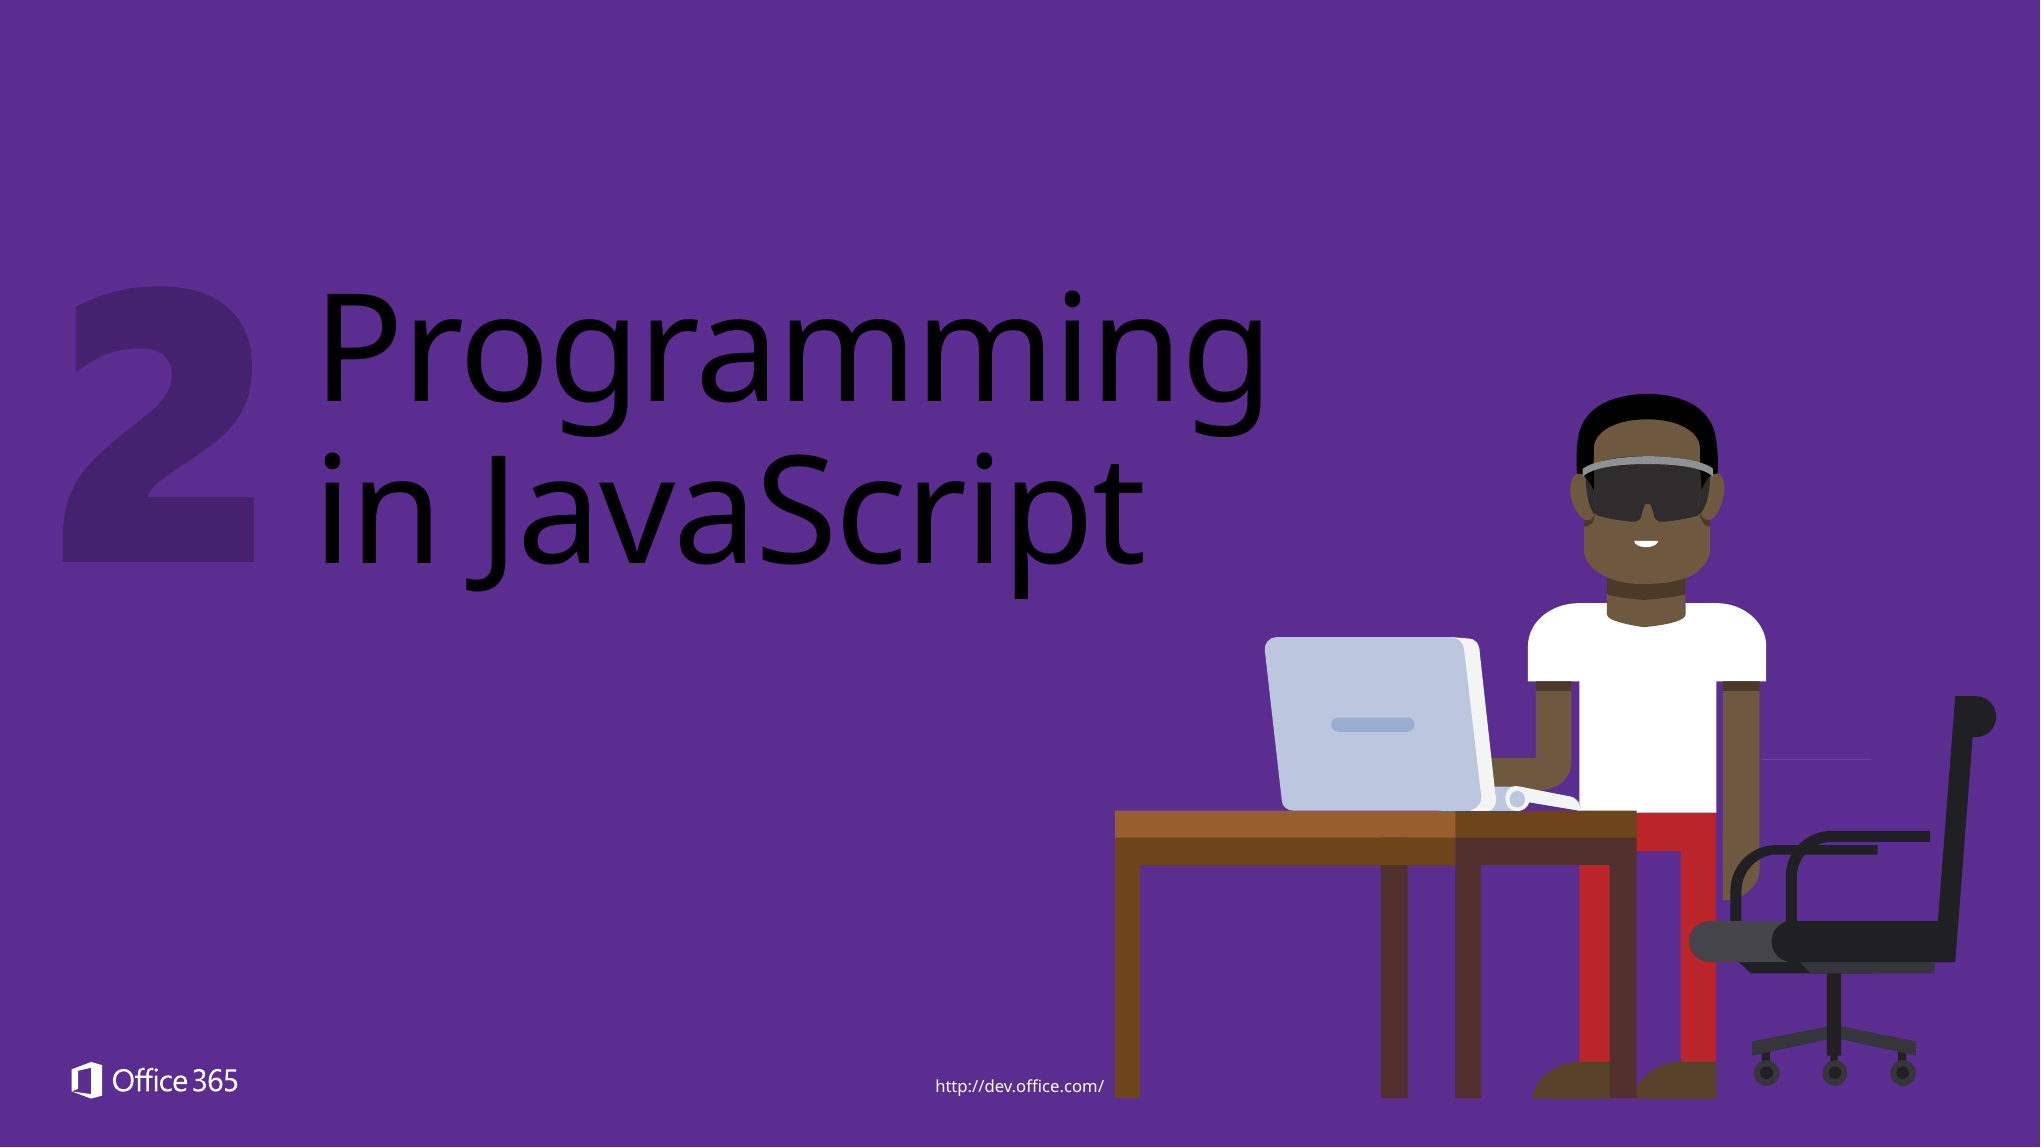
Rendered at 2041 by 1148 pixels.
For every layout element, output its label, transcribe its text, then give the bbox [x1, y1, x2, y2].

text_box [62, 286, 254, 562]
title Programming in JavaScript [253, 257, 1996, 615]
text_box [1114, 393, 1997, 1099]
